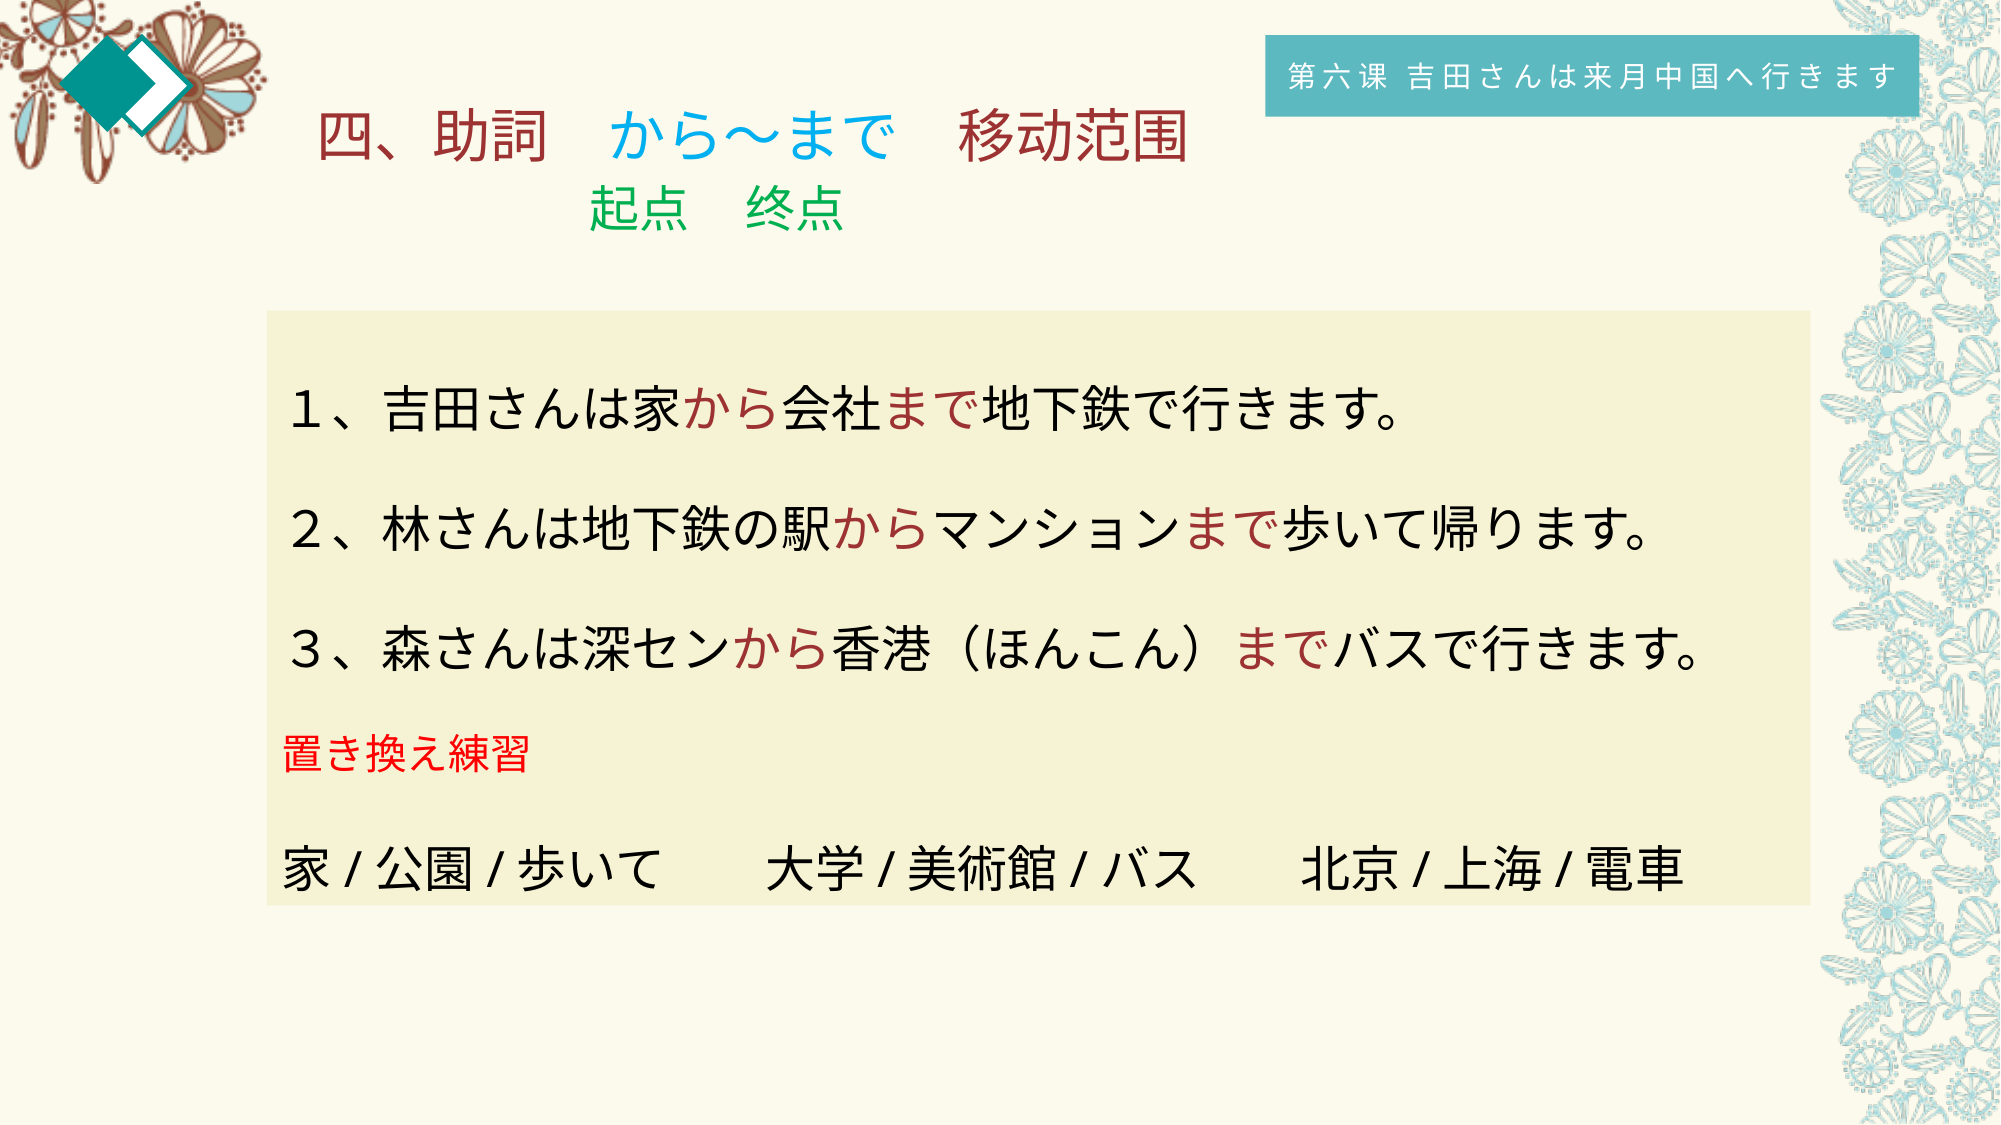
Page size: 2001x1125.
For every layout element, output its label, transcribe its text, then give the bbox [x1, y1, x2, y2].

picture [0, 0, 269, 184]
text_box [78, 37, 171, 132]
text_box 第六课 吉田さんは来月中国へ行きます [1264, 34, 1921, 118]
text_box 四、助詞 から～まで 移动范围 起点 终点 [301, 91, 1331, 247]
text_box １、吉田さんは家から会社まで地下鉄で行きます。 ２、林さんは地下鉄の駅からマンションまで歩いて帰ります。 ３、森さんは深センから香港（ほんこん）までバスで行きます。 置き換え練習 家/公園/歩いて 大学/美術館/バス 北京/上海/電車 [266, 310, 1811, 906]
picture [1820, 0, 2001, 1124]
